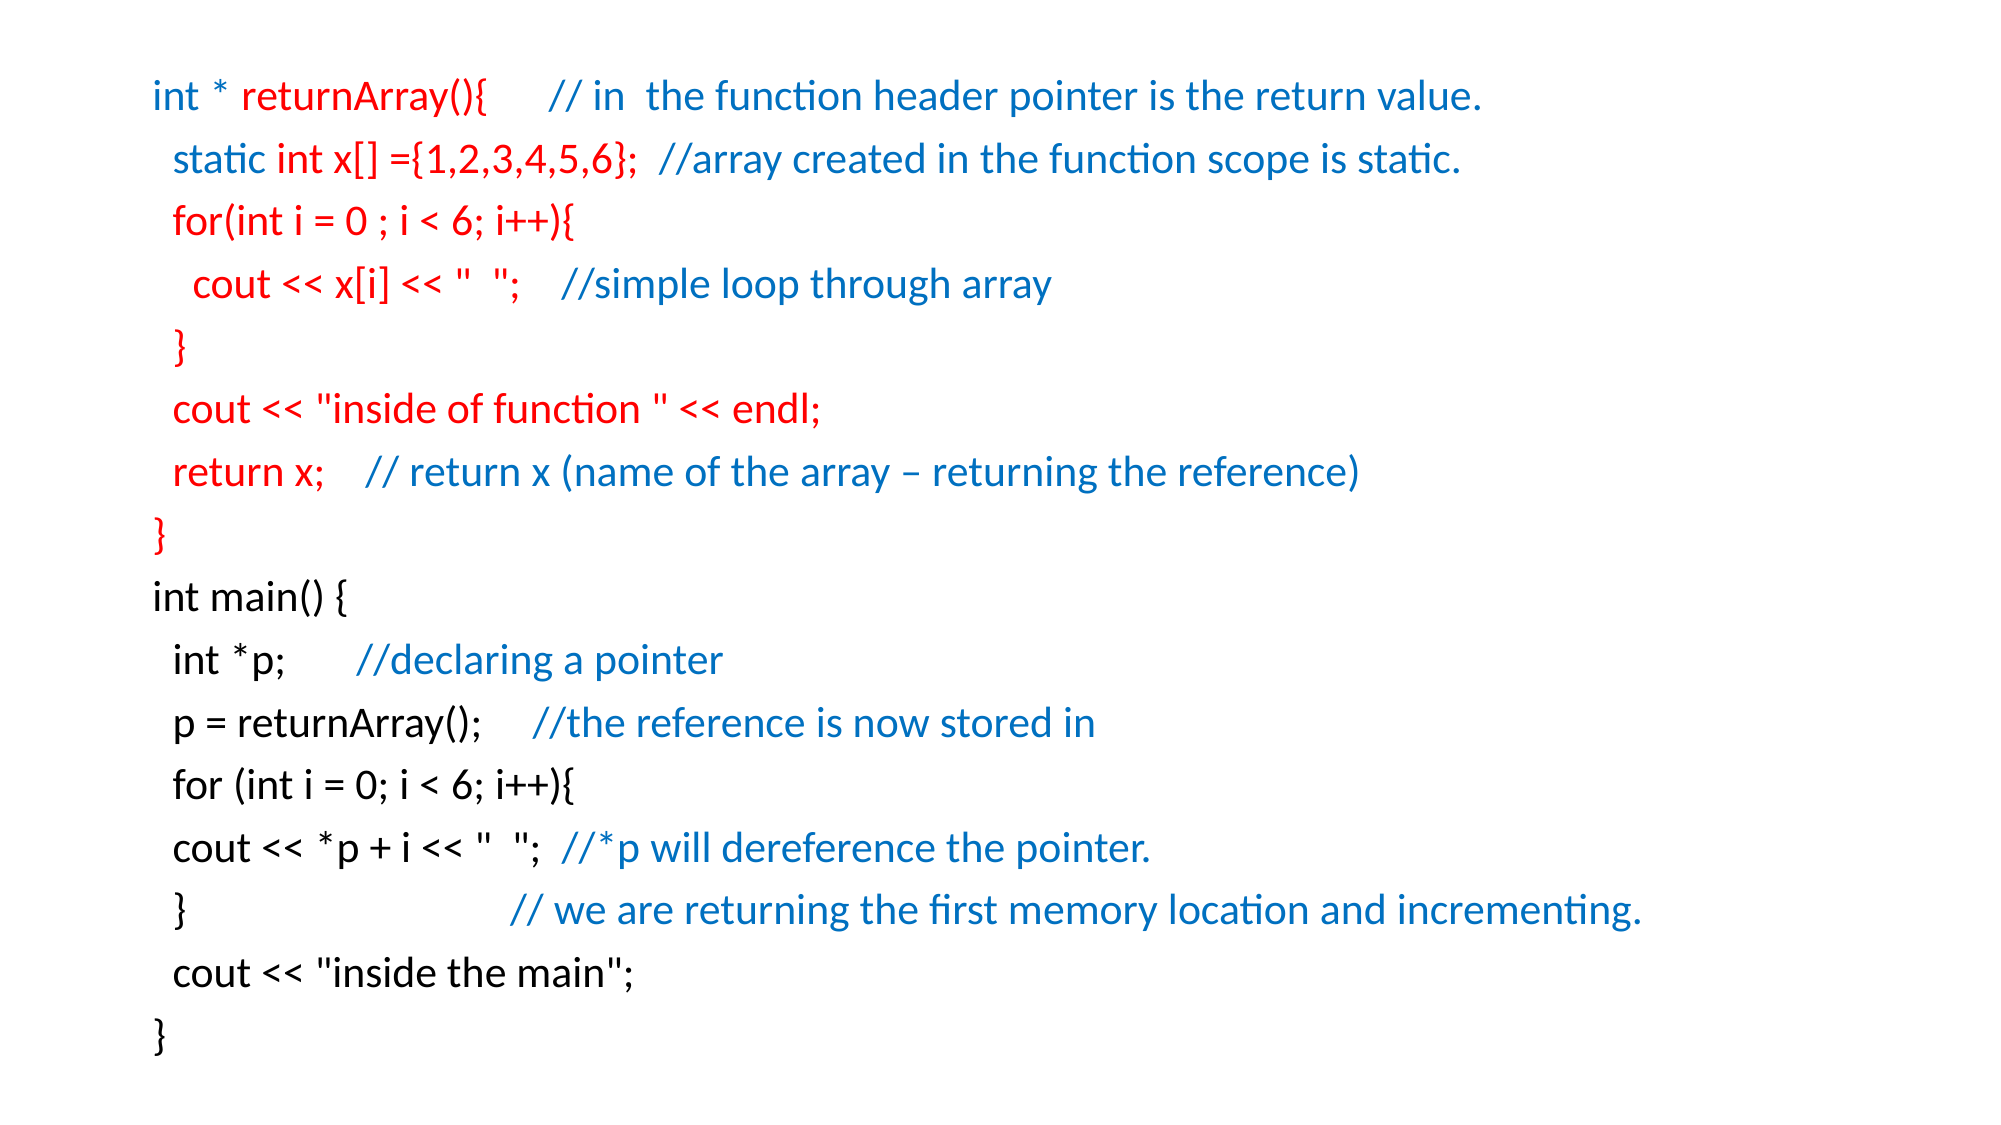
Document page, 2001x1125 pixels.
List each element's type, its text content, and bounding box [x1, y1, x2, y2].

list int * returnArray(){ // in the function header pointer is the return value. static int x[] ={1,2,3,4,5,6}; //array created in the function scope is static. for(int i = 0 ; i < 6; i++){ cout << x[i] << " "; //simple loop through array } cout << "inside of function " << endl; return x; // return x (name of the array – returning the reference) } int main() { int *p; //declaring a pointer p = returnArray(); //the reference is now stored in for (int i = 0; i < 6; i++){ cout << *p + i << " "; //*p will dereference the pointer. } // we are returning the first memory location and incrementing. cout << "inside the main"; } [137, 65, 1863, 1082]
